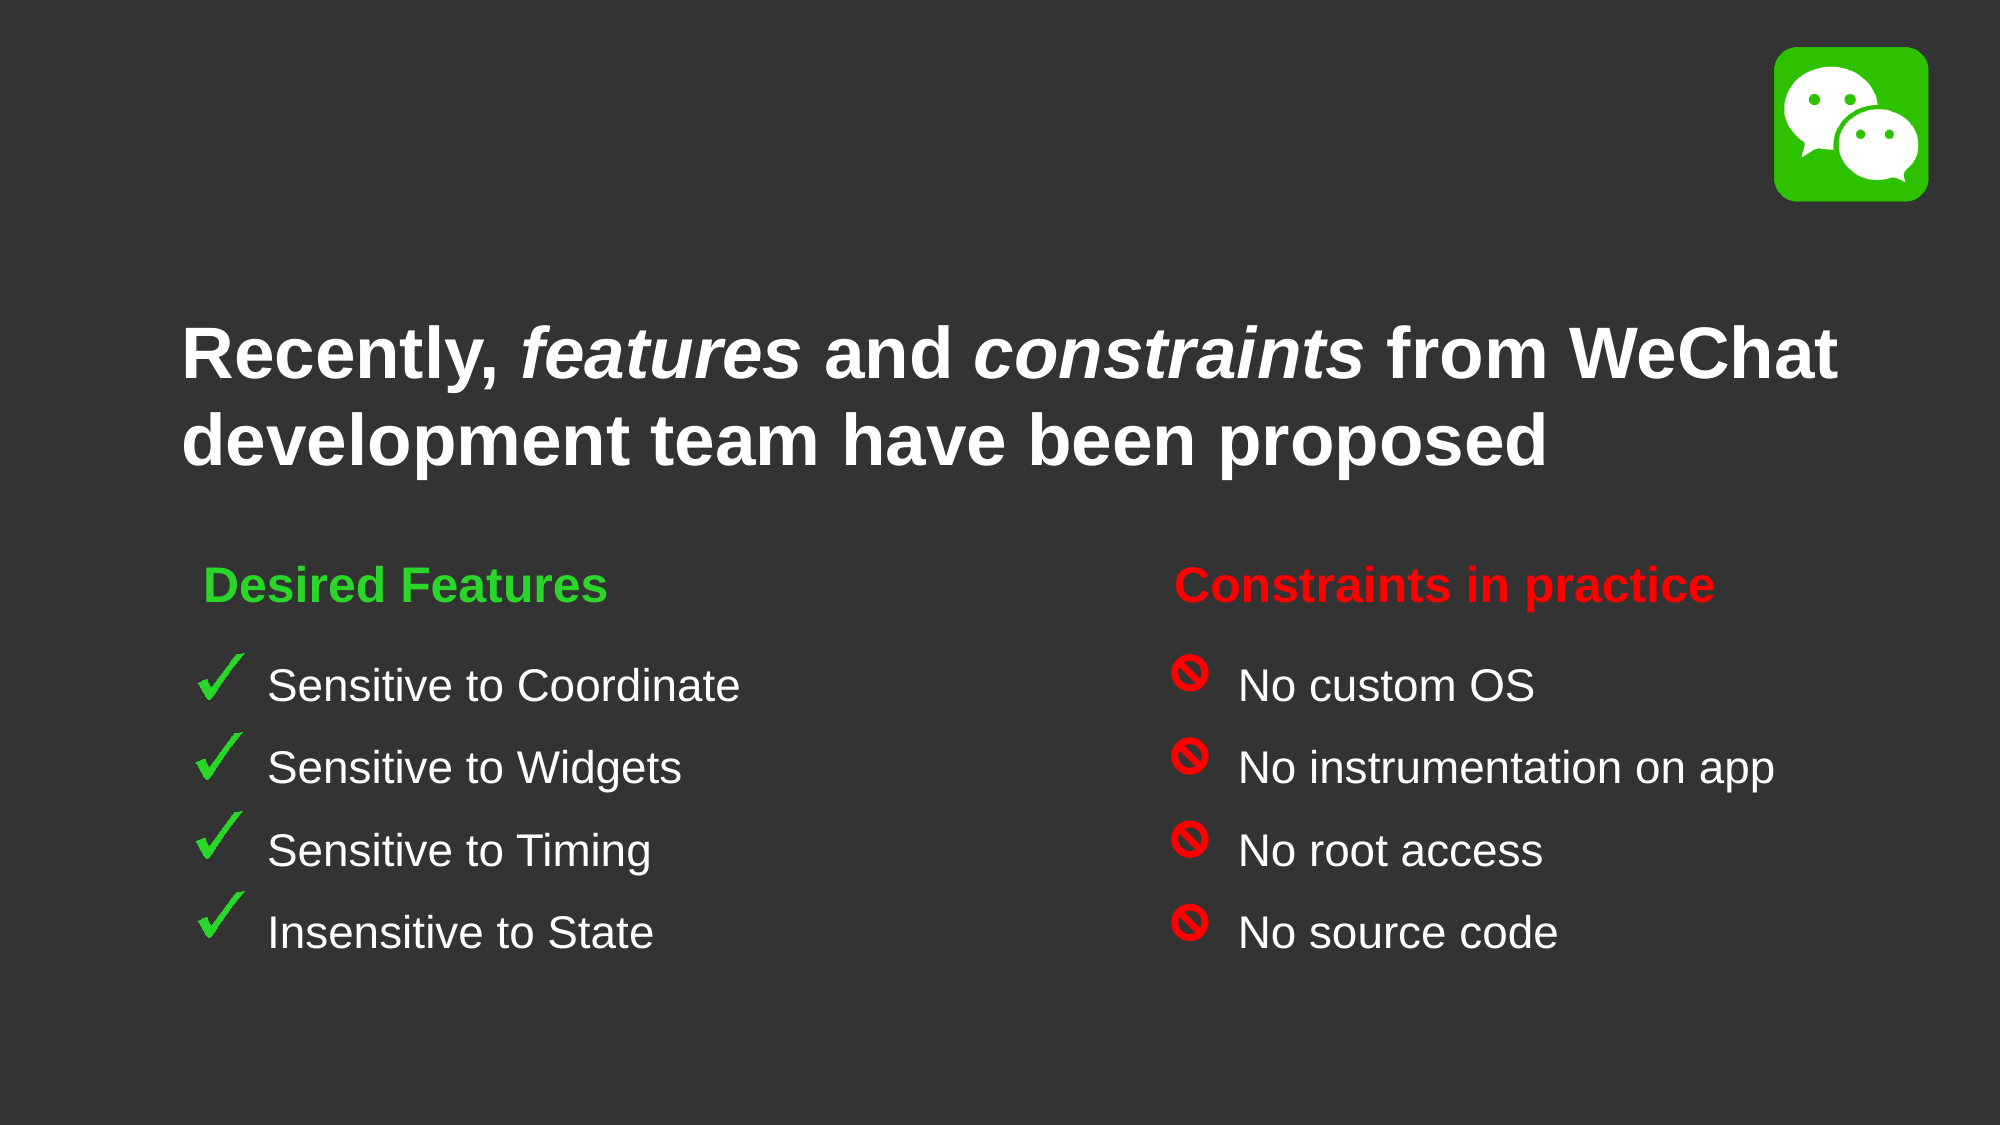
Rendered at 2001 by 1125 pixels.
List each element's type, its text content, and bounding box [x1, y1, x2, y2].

picture [197, 653, 245, 701]
picture [195, 811, 243, 859]
text_box No custom OS No instrumentation on app No root access No source code [1223, 620, 1885, 966]
text_box [1170, 736, 1210, 776]
text_box [1170, 902, 1210, 943]
picture [195, 732, 243, 780]
picture [197, 891, 245, 938]
picture [1754, 27, 1948, 221]
text_box Constraints in practice [1159, 545, 1732, 620]
text_box [1170, 652, 1210, 693]
text_box Recently, features and constraints from WeChat development team have been proposed [166, 298, 1927, 488]
text_box [1170, 819, 1210, 859]
text_box Sensitive to Coordinate Sensitive to Widgets Sensitive to Timing Insensitive to State [252, 620, 915, 966]
text_box Desired Features [188, 545, 624, 620]
